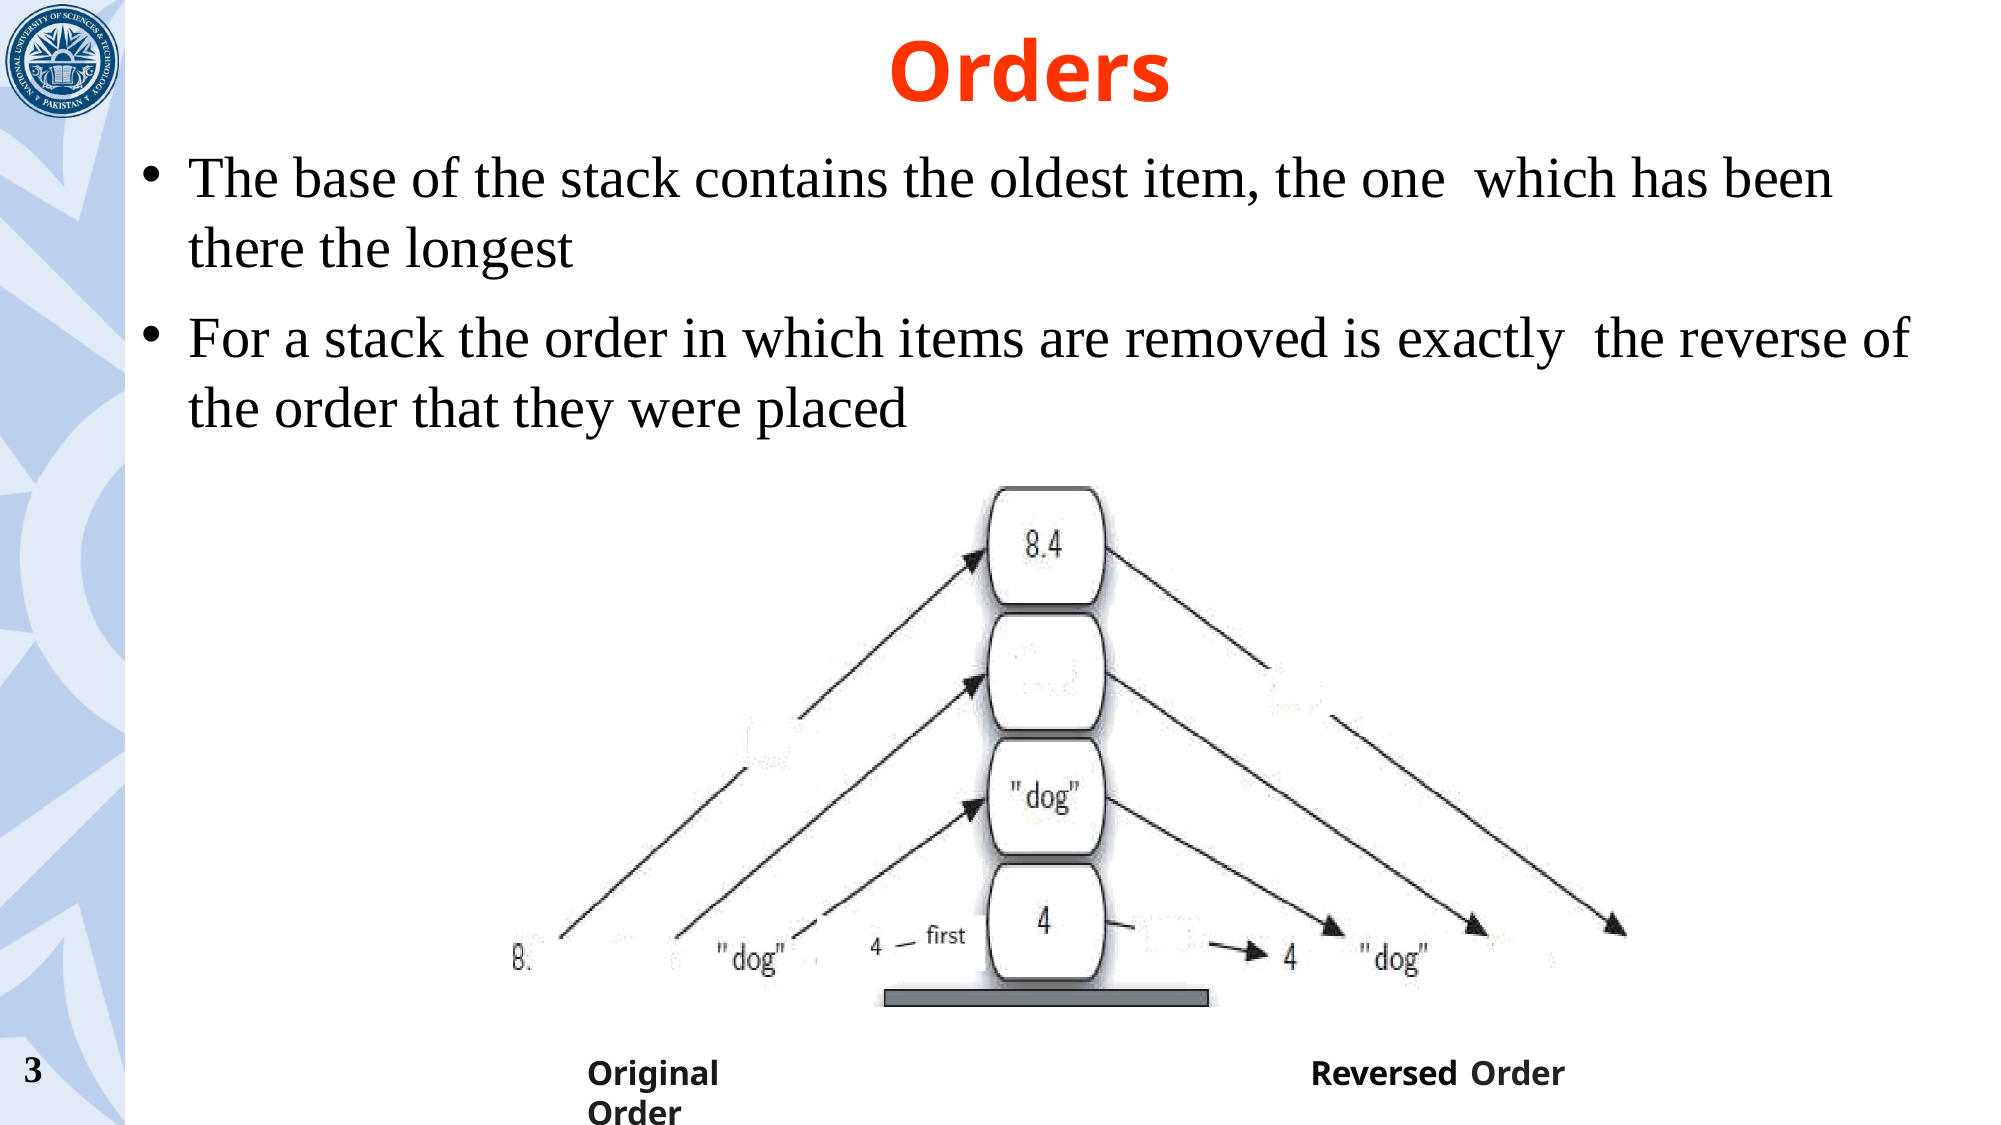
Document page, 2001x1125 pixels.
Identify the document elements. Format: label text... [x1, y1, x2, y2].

slide_number 3 [9, 1037, 426, 1113]
picture [512, 486, 1627, 1007]
text_box Reversed Order [1308, 1049, 1567, 1092]
picture [0, 0, 125, 1125]
text_box Original Order [584, 1049, 817, 1125]
text_box The base of the stack contains the oldest item, the one which has been there the longest For a stack the order in which items are removed is exactly the reverse of the order that they were placed [139, 118, 1918, 439]
title Orders [430, 0, 1627, 163]
